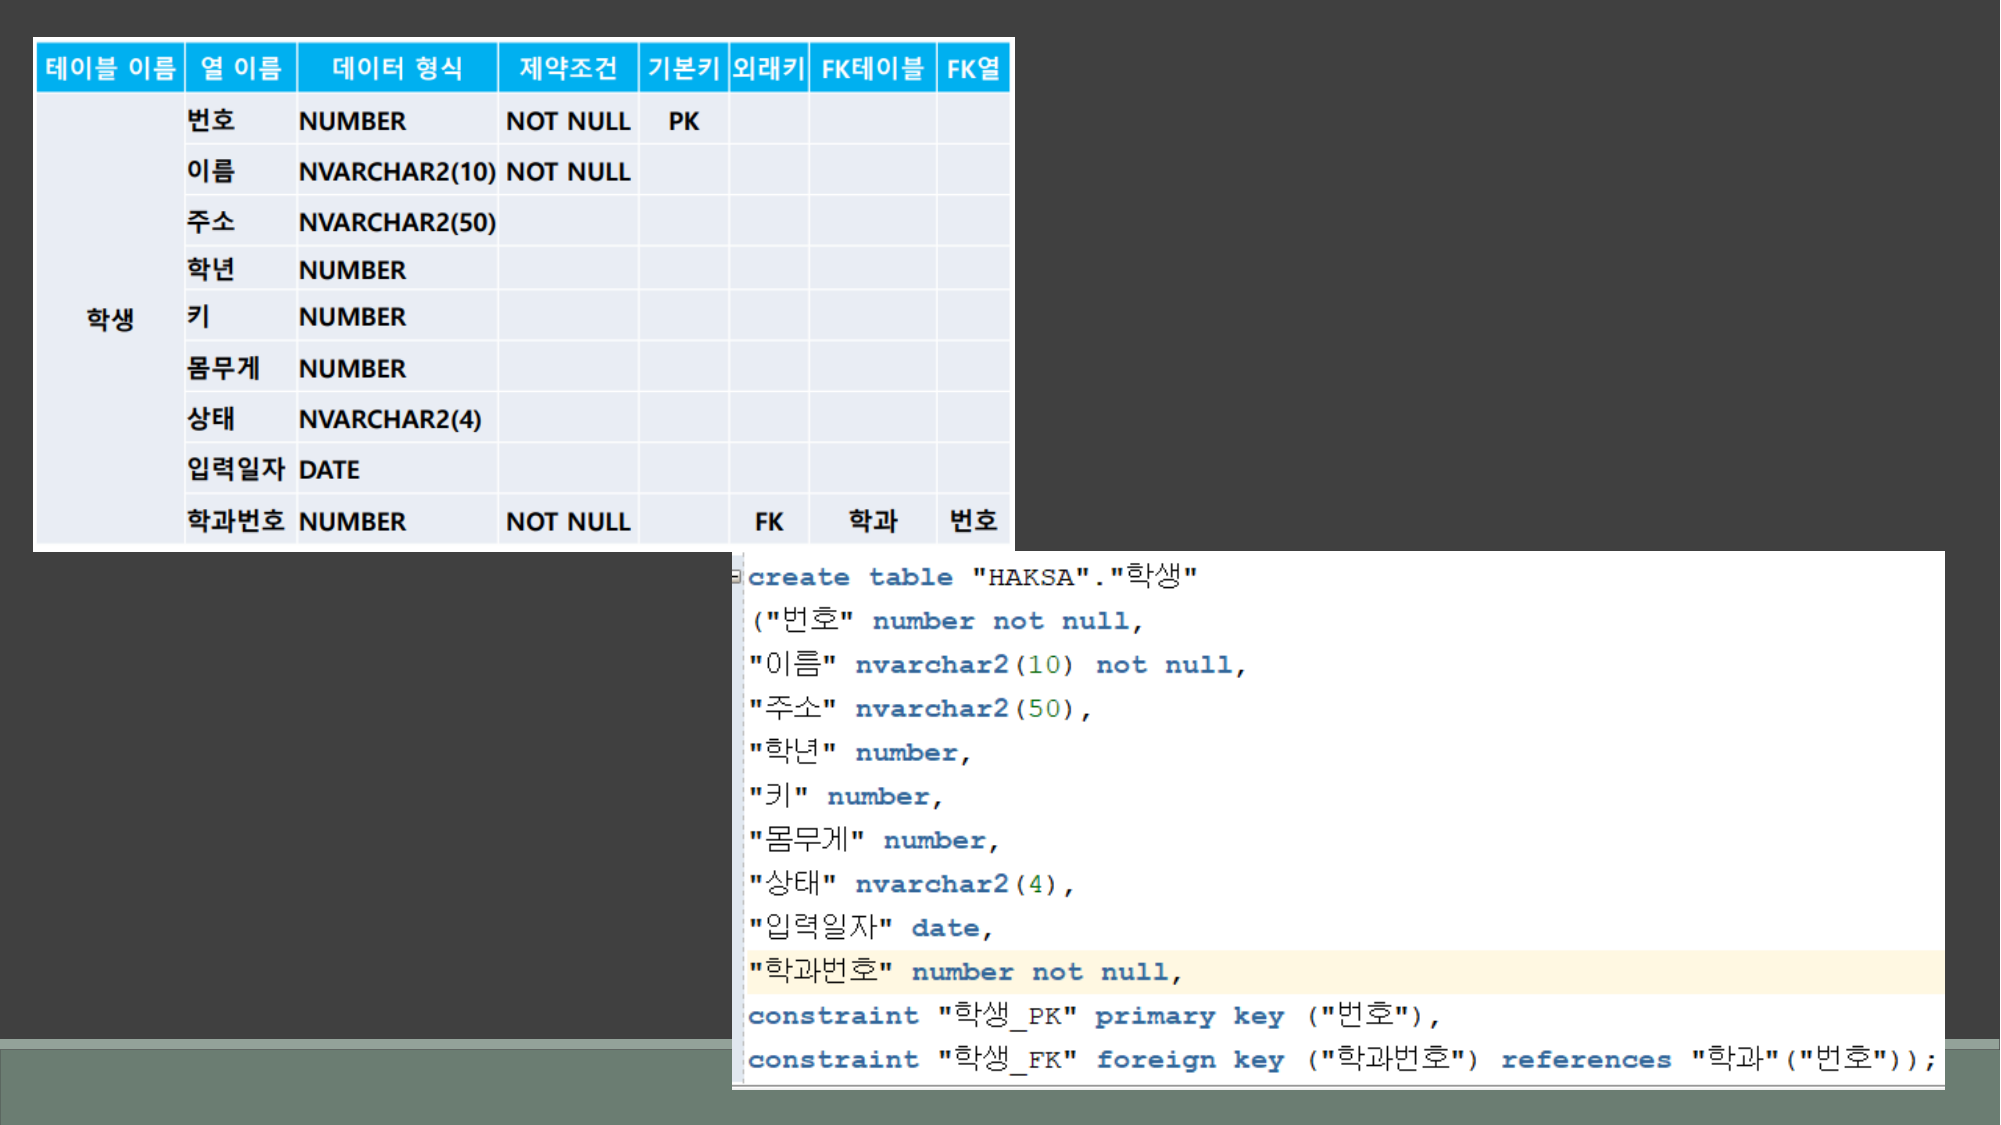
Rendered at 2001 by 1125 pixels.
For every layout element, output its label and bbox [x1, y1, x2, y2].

picture [32, 36, 1946, 1090]
